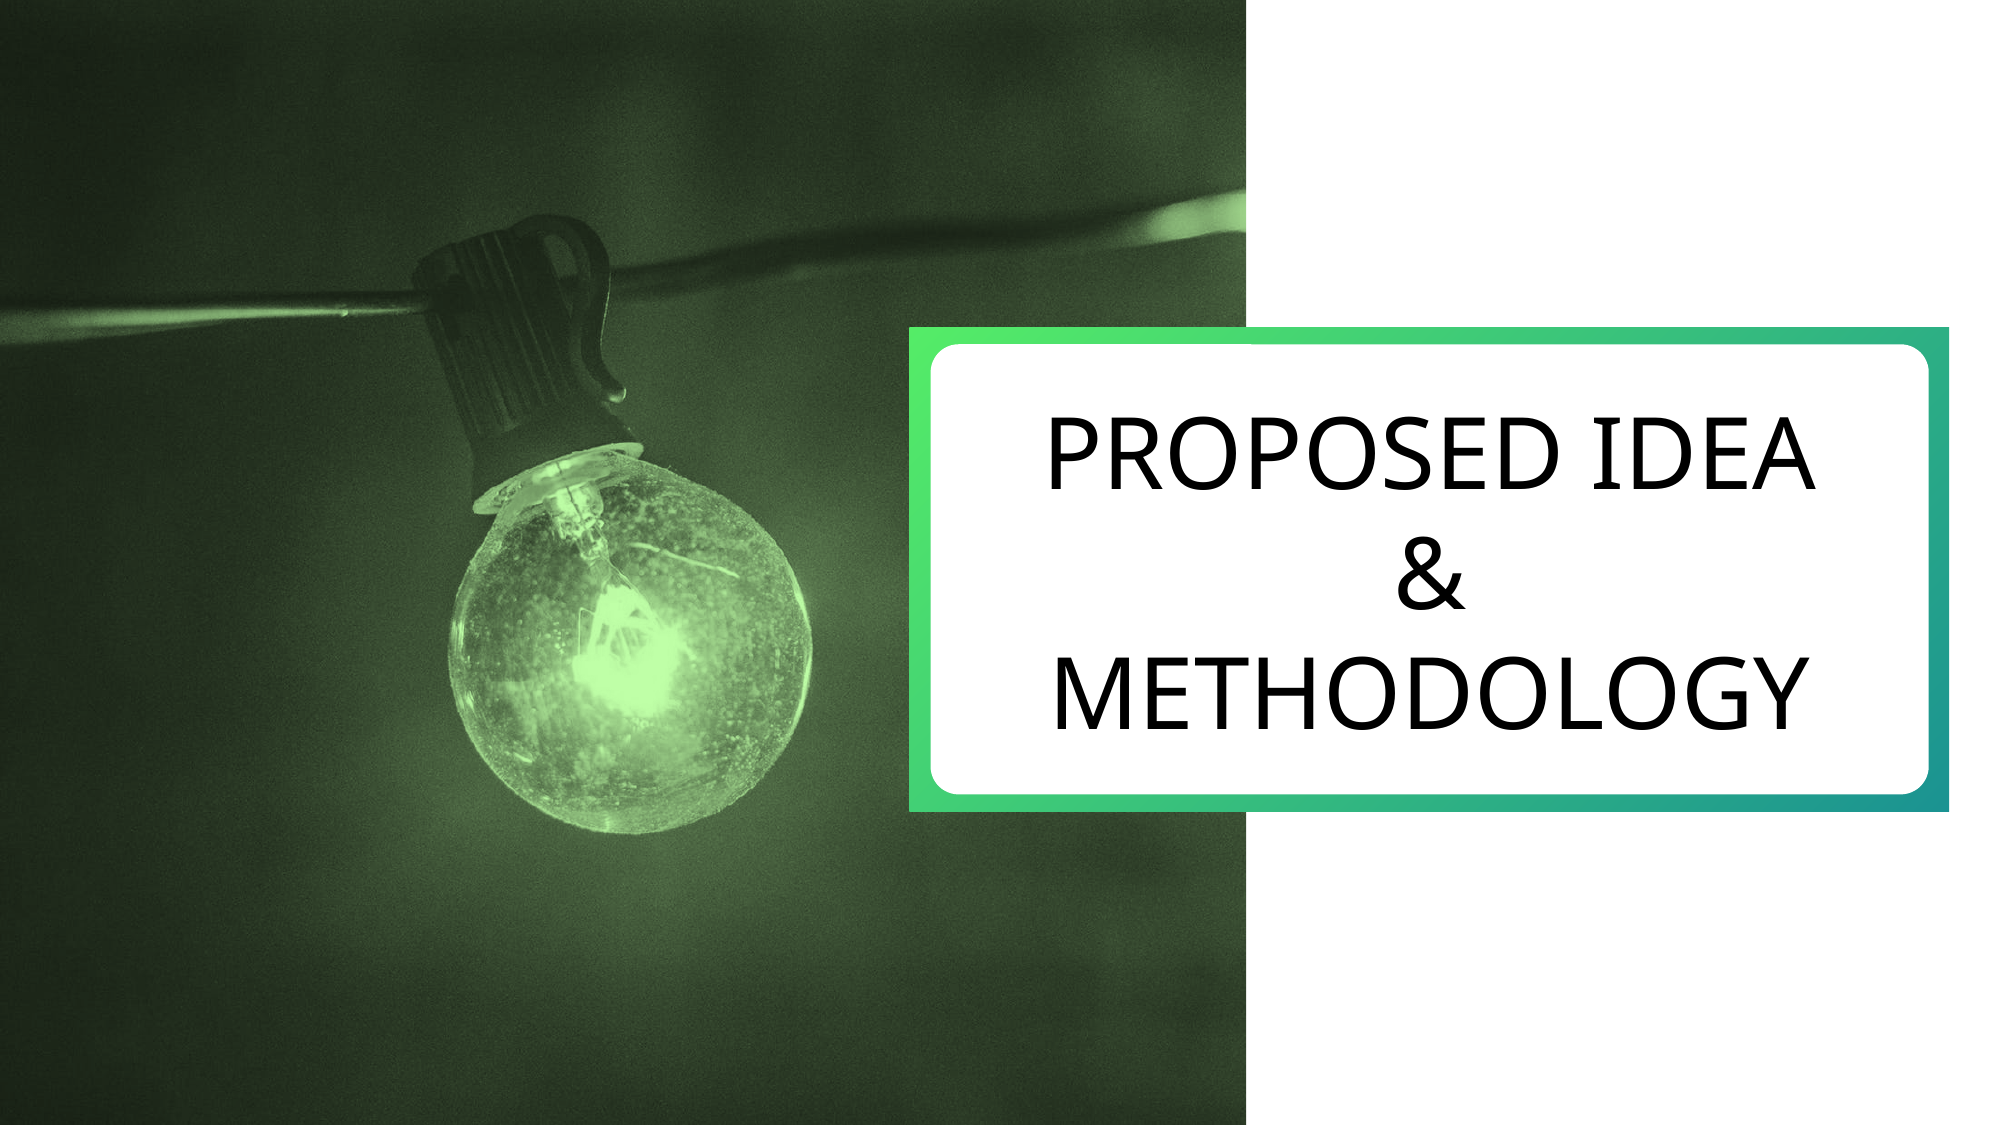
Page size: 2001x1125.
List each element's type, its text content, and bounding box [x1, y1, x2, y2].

text_box [1247, 326, 1950, 813]
picture [0, 0, 1247, 1125]
text_box PROPOSED IDEA & METHODOLOGY [1247, 343, 1930, 796]
